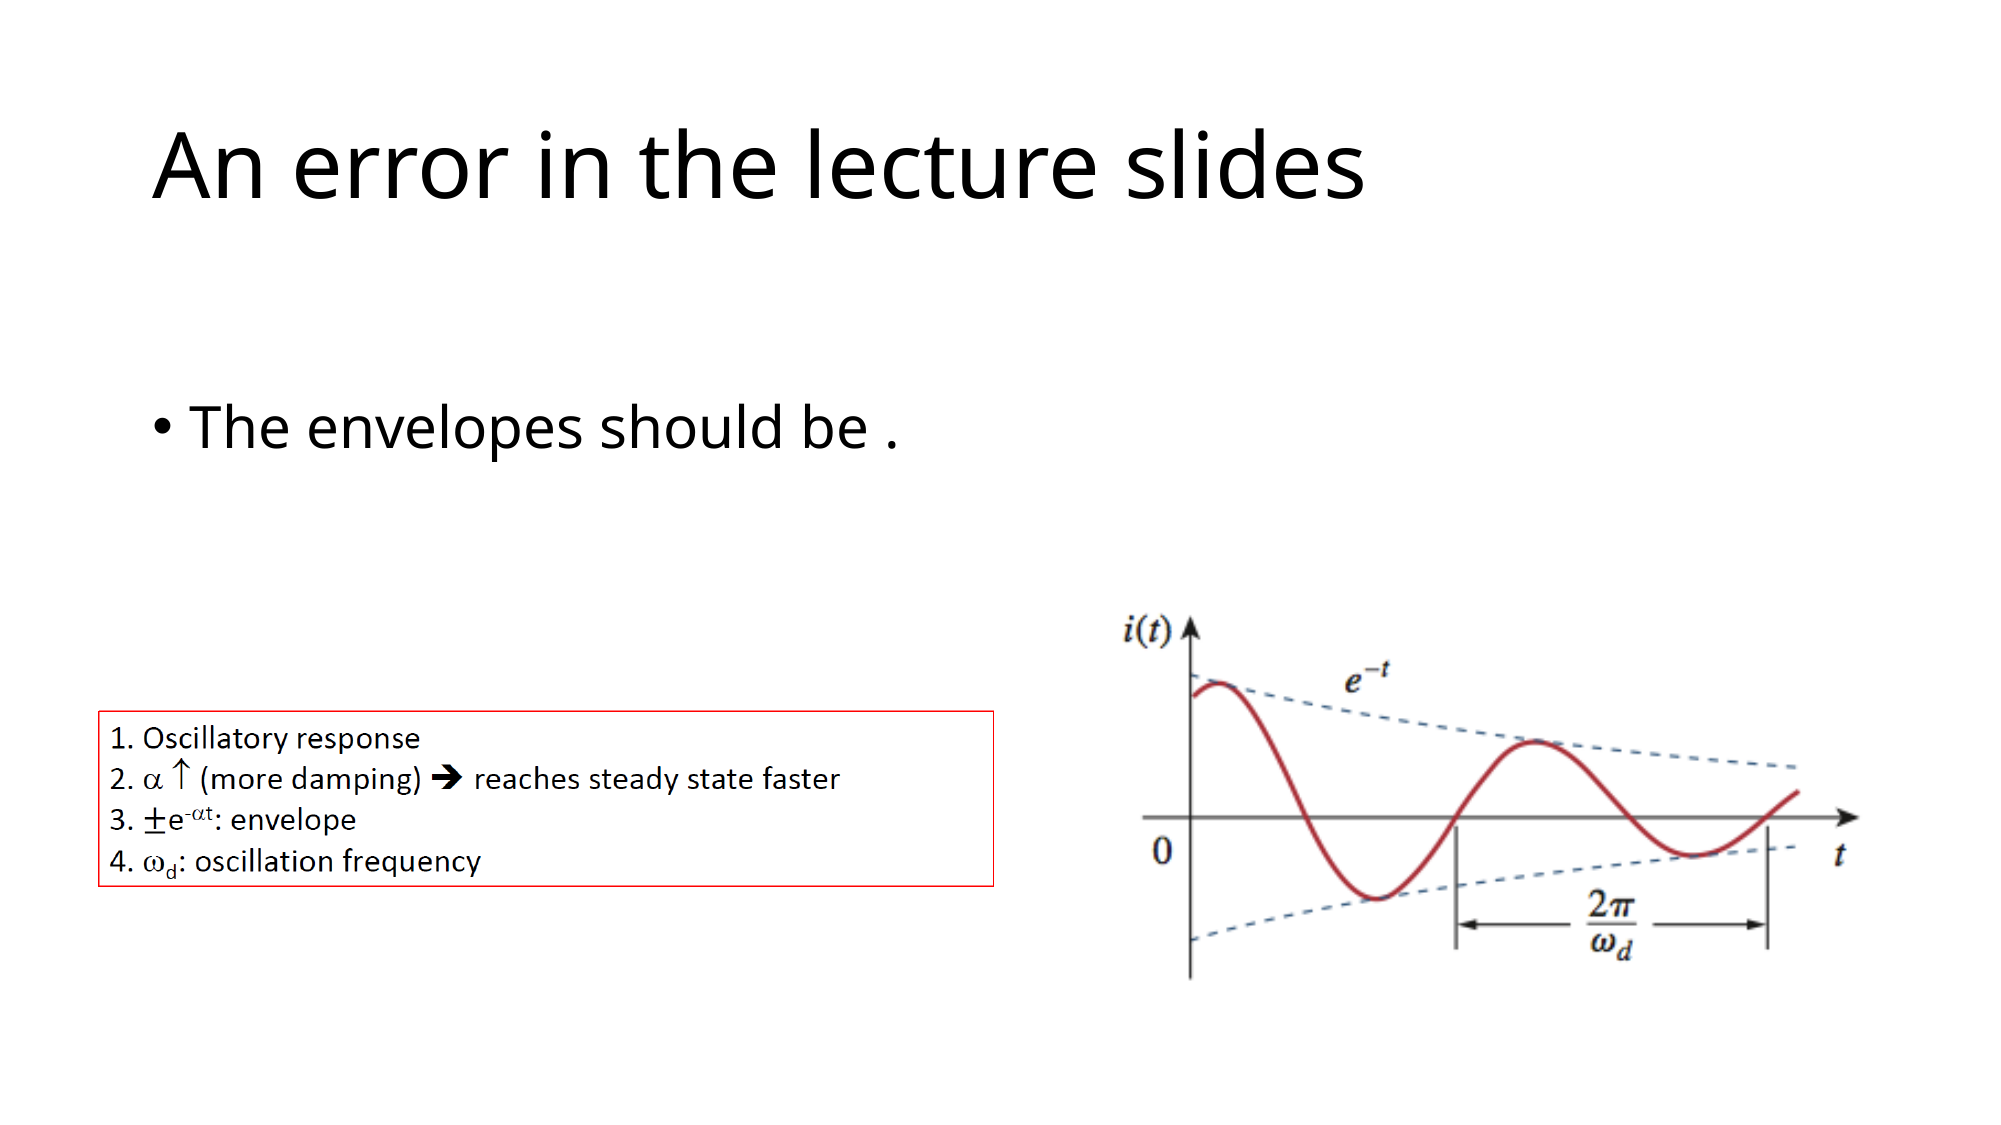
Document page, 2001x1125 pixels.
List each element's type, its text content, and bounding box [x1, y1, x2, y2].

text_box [1340, 654, 1424, 702]
picture [90, 703, 1000, 894]
title An error in the lecture slides [137, 59, 1863, 278]
picture [1064, 583, 1911, 1014]
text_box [137, 794, 237, 848]
